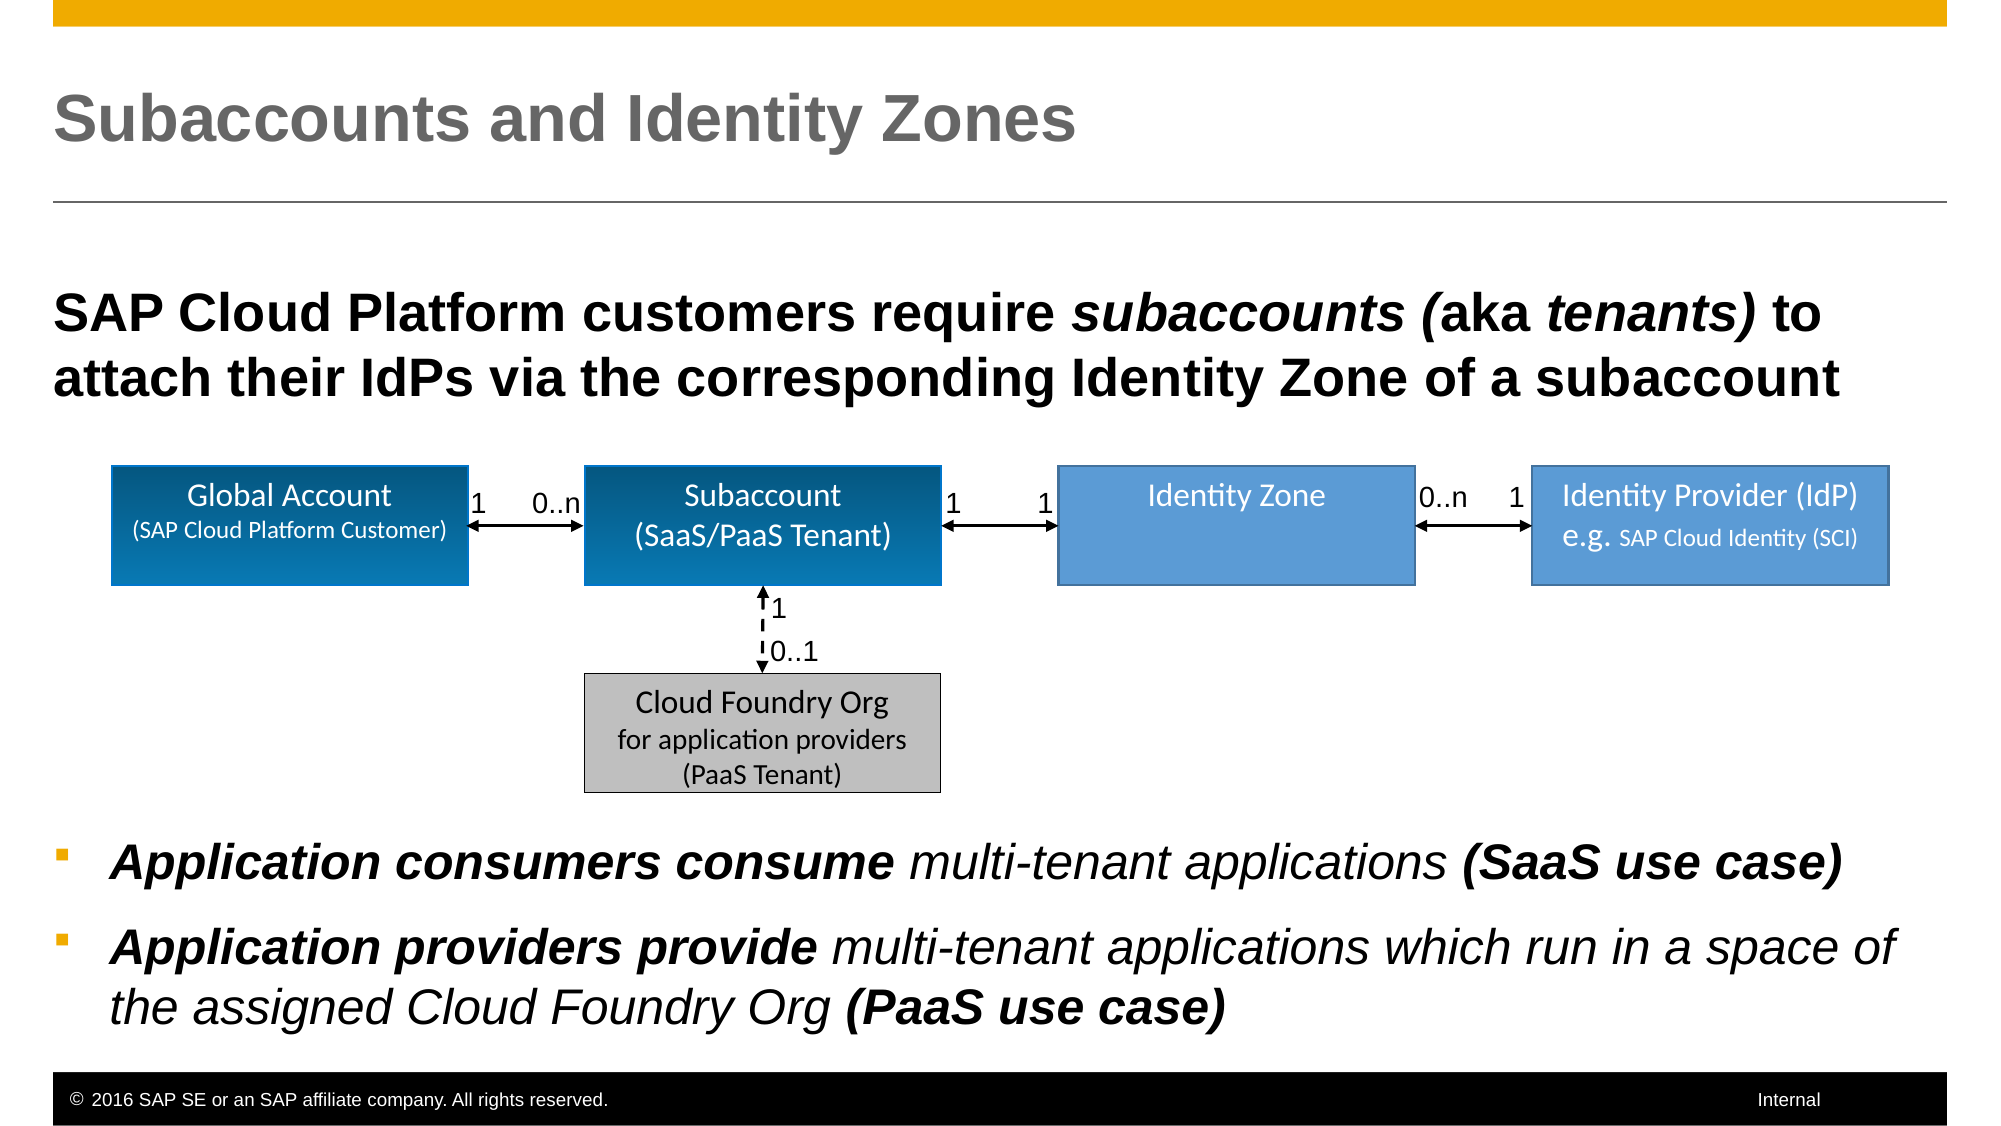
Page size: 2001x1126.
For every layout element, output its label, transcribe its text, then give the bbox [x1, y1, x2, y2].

title Subaccounts and Identity Zones [53, 53, 1947, 178]
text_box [111, 465, 1889, 793]
list SAP Cloud Platform customers require subaccounts (aka tenants) to attach their IdPs via the corresponding Identity Zone of a subaccount Application consumers consume multi-tenant applications (SaaS use case) Application providers provide multi-tenant applications which run in a space of the assigned Cloud Foundry Org (PaaS use case) [53, 277, 1947, 998]
